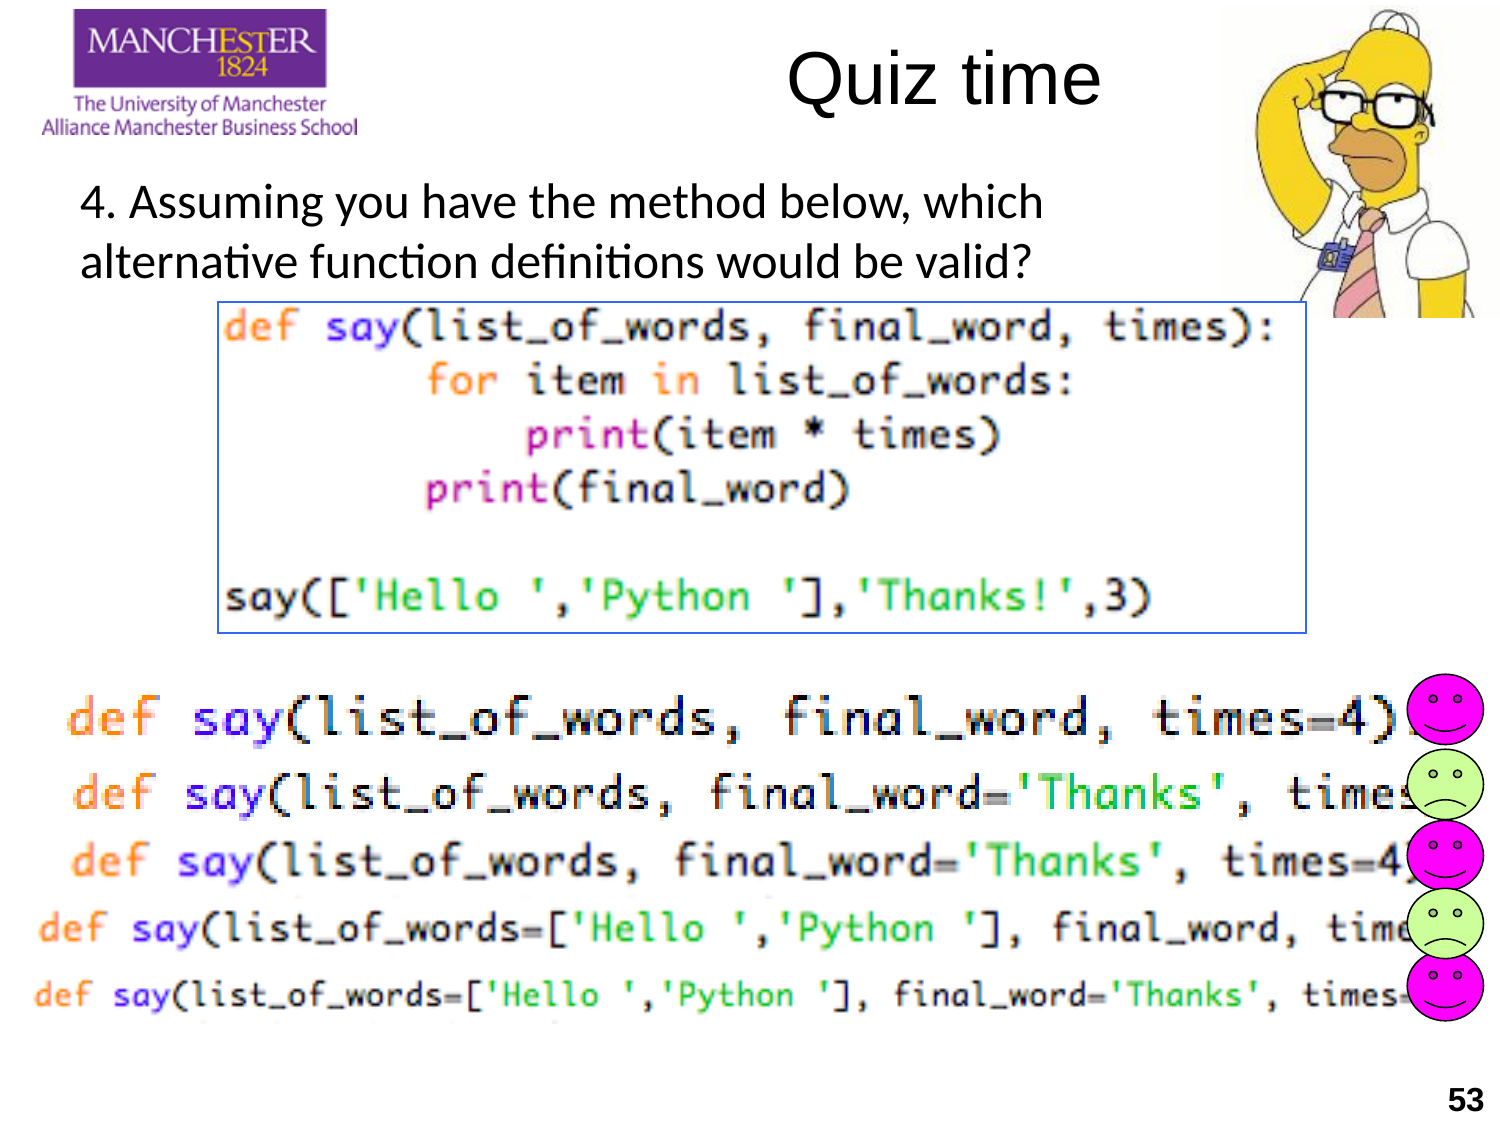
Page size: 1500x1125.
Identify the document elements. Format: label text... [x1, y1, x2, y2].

text_box [1417, 674, 1484, 745]
text_box Quiz time [389, 12, 1217, 138]
picture [24, 970, 1484, 1024]
text_box [1437, 749, 1467, 755]
text_box 4. Assuming you have the method below, which alternative function definitions would be valid? [64, 160, 1217, 296]
text_box [1469, 838, 1484, 884]
picture [42, 9, 357, 135]
picture [30, 686, 1495, 959]
picture [218, 5, 1500, 633]
